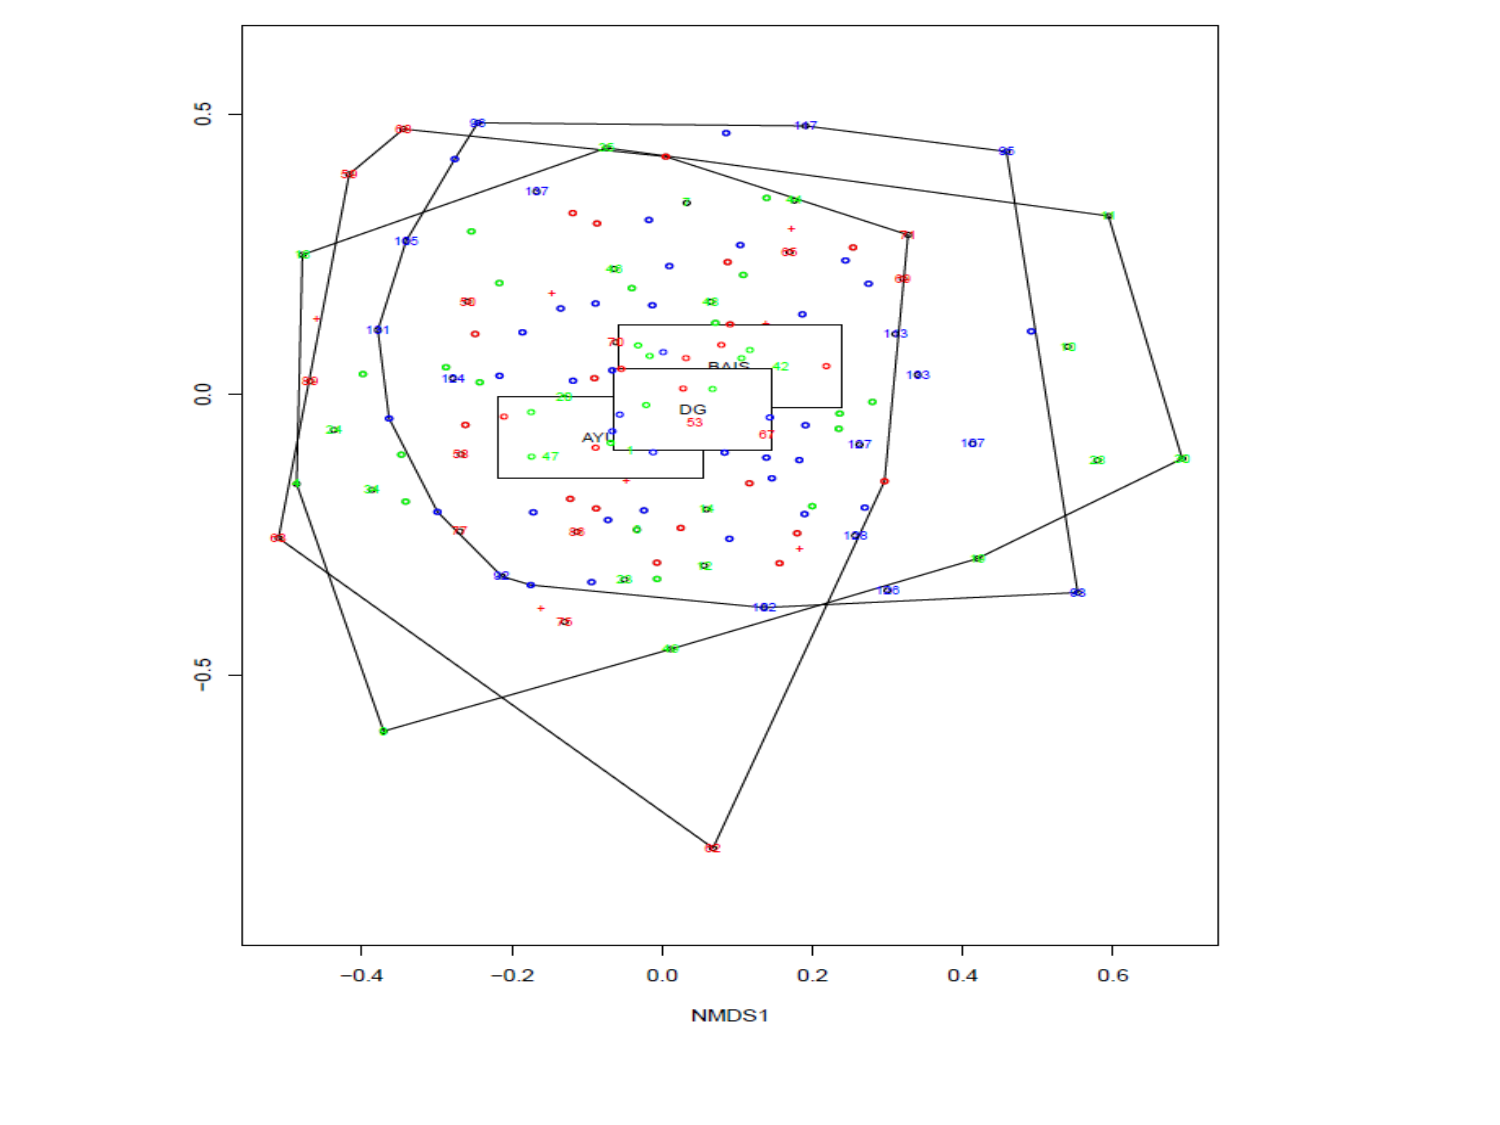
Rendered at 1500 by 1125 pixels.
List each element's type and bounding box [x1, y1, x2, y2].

list [182, 18, 1247, 1025]
